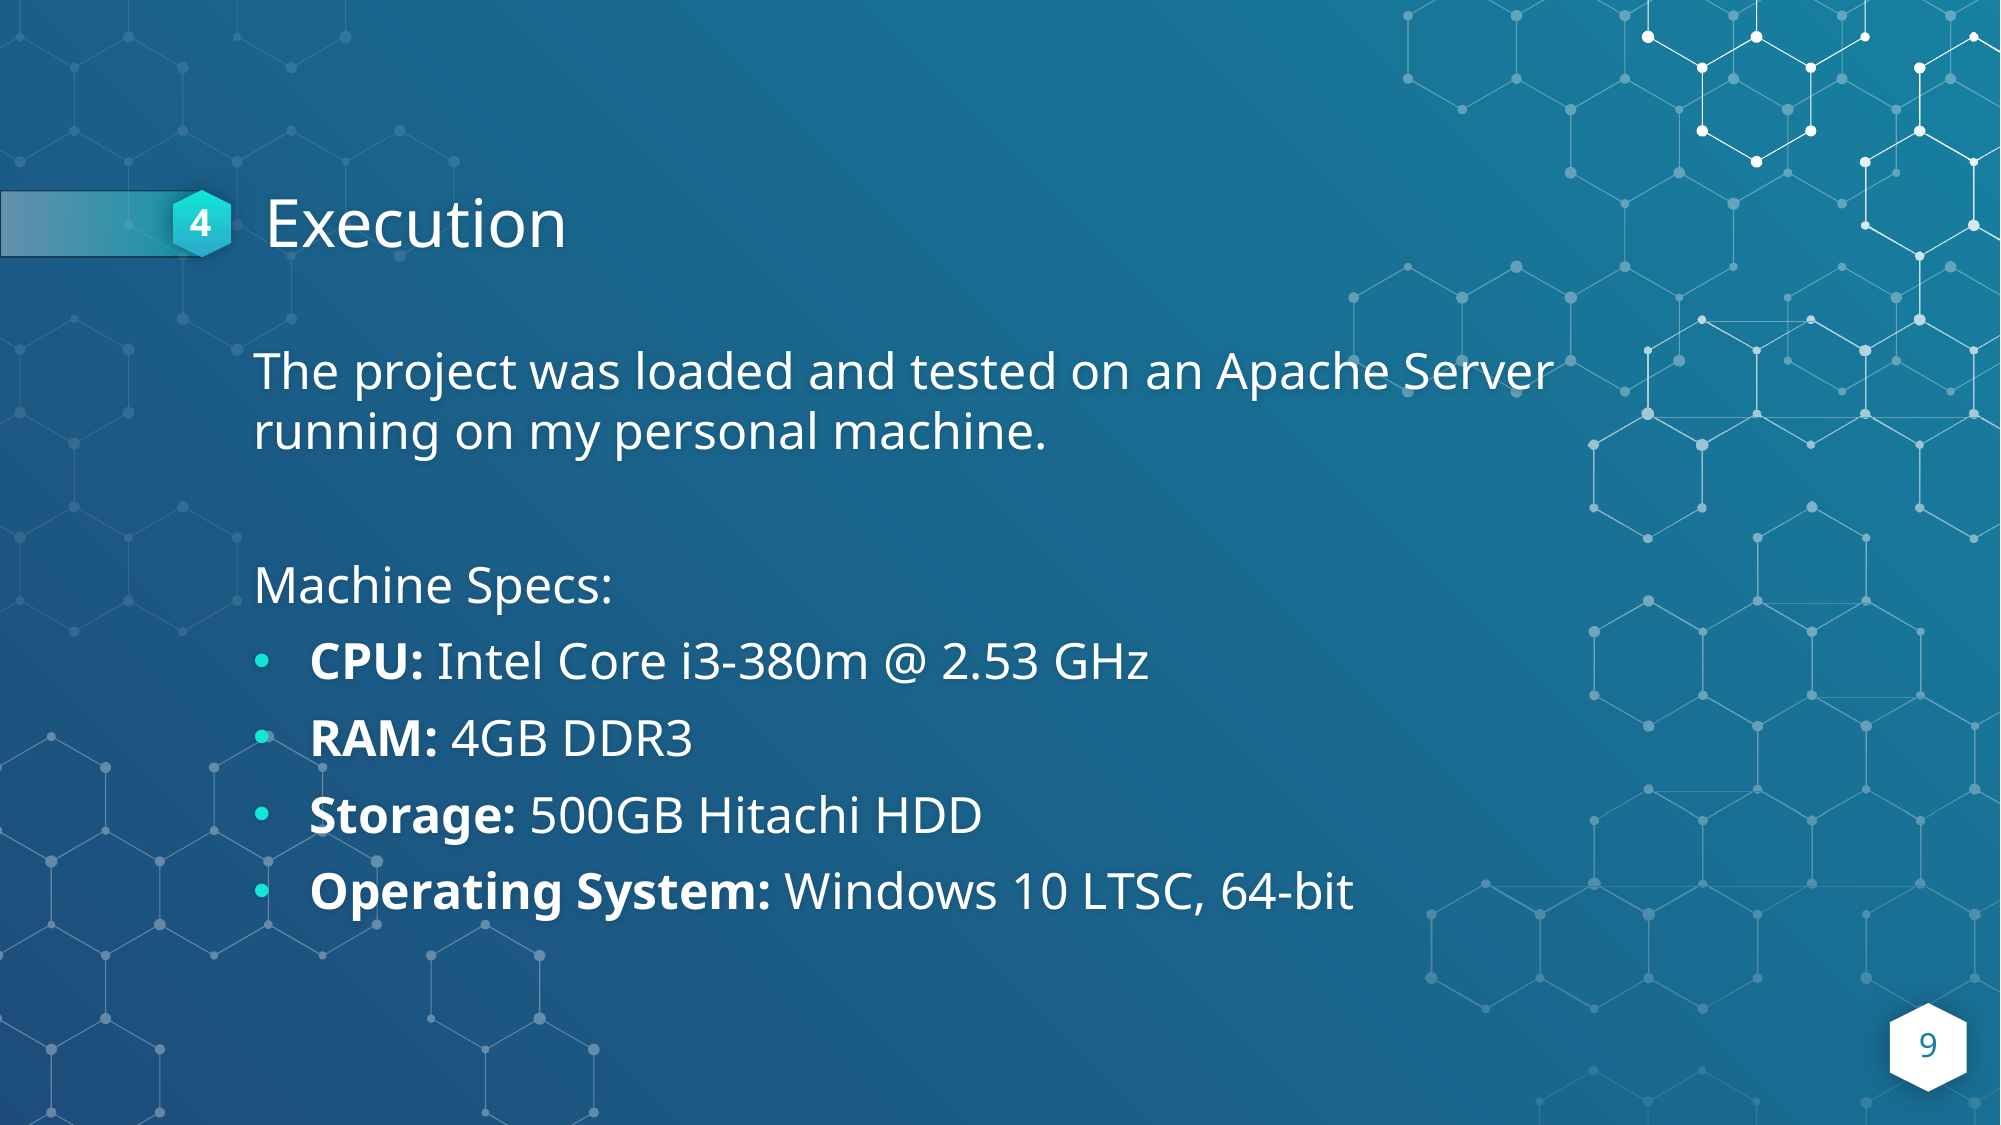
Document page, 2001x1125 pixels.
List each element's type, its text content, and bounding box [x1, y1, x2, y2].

text_box 4 [155, 185, 246, 263]
title Execution [264, 187, 1736, 264]
slide_number 9 [1889, 1002, 1967, 1092]
text_box The project was loaded and tested on an Apache Server running on my personal machine. Machine Specs: CPU: Intel Core i3-380m @ 2.53 GHz RAM: 4GB DDR3 Storage: 500GB Hitachi HDD Operating System: Windows 10 LTSC, 64-bit [228, 339, 1736, 1003]
